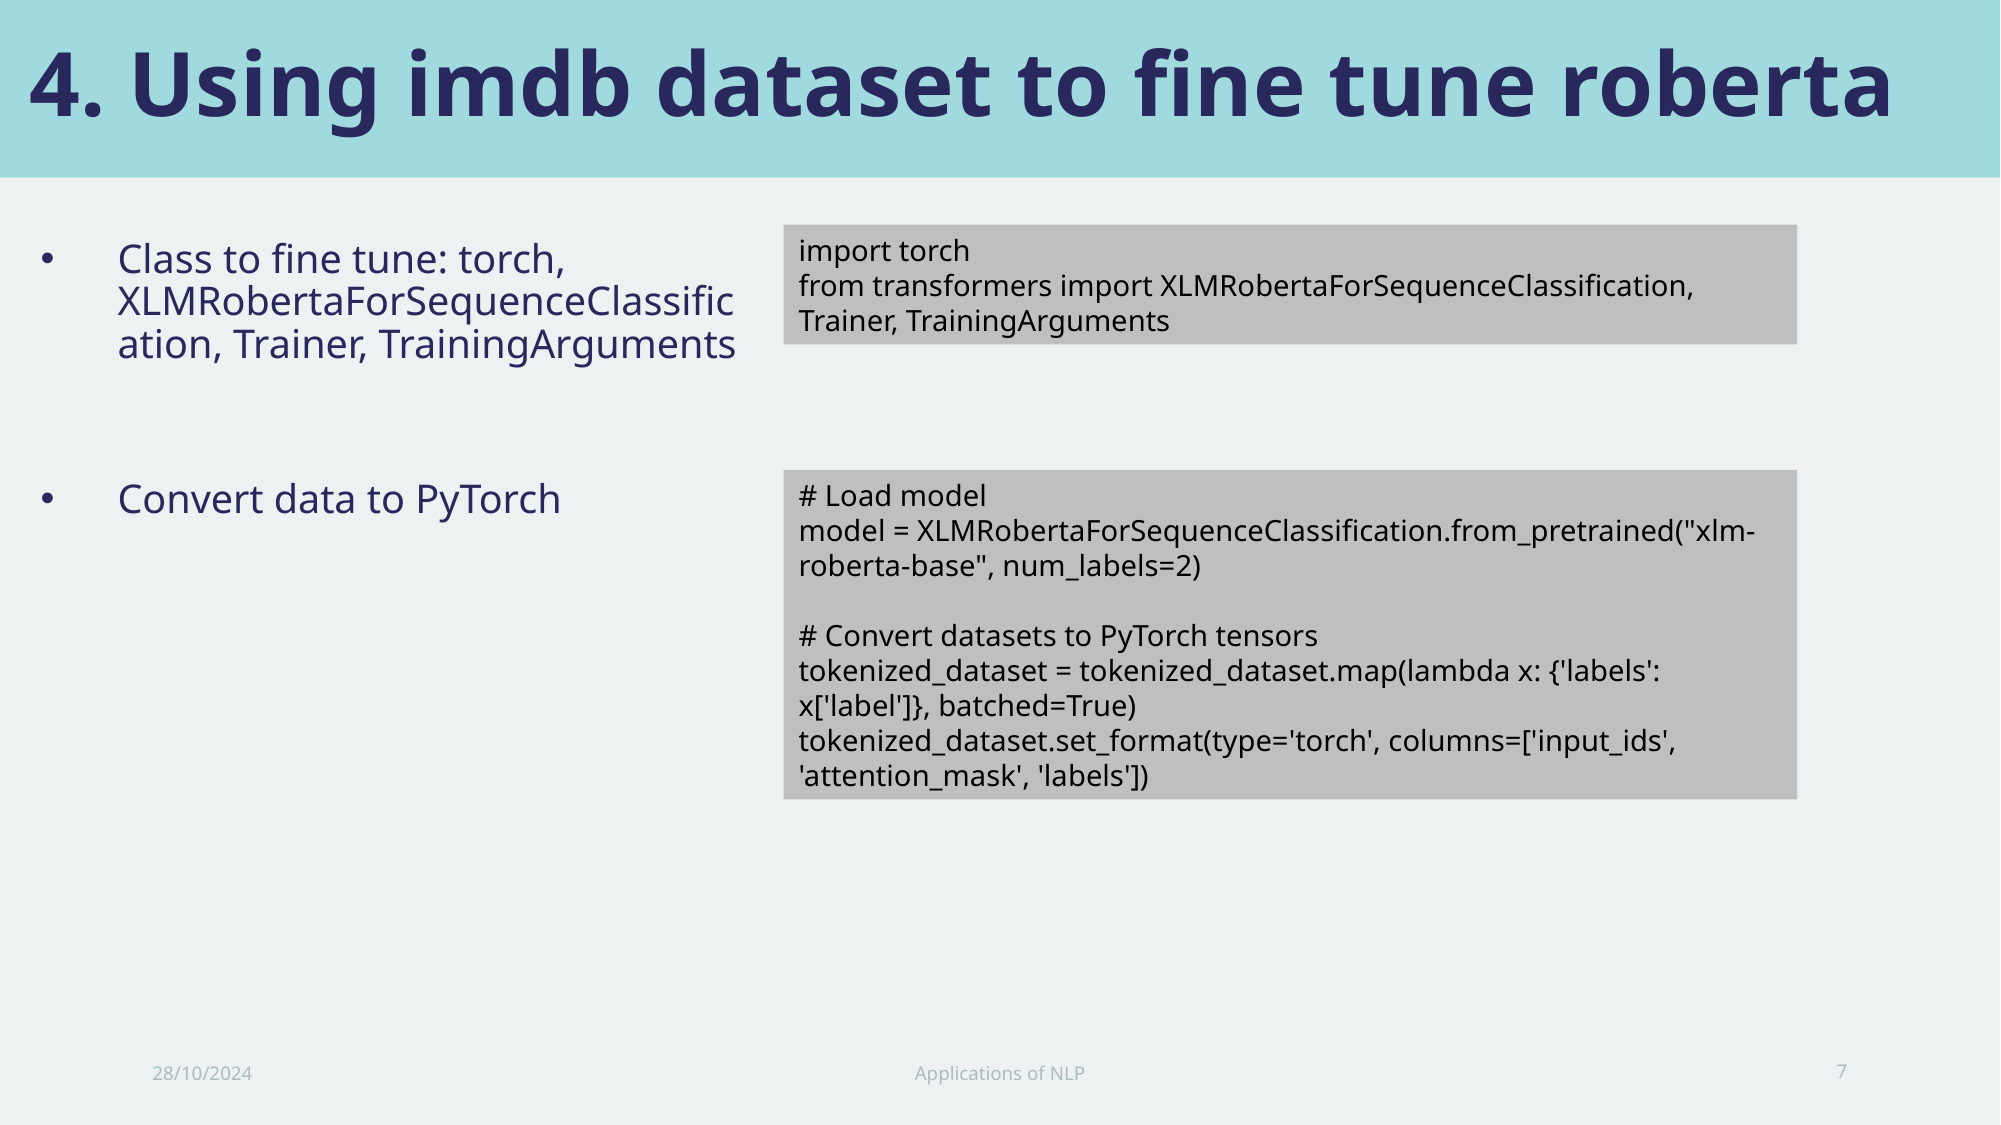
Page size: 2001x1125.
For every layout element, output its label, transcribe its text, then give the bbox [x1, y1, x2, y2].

text_box Class to fine tune: torch, XLMRobertaForSequenceClassification, Trainer, TrainingArguments [25, 224, 761, 375]
text_box import torch from transformers import XLMRobertaForSequenceClassification, Trainer, TrainingArguments [783, 224, 1798, 345]
text_box # Load model model = XLMRobertaForSequenceClassification.from_pretrained("xlm-roberta-base", num_labels=2) # Convert datasets to PyTorch tensors tokenized_dataset = tokenized_dataset.map(lambda x: {'labels': x['label']}, batched=True) tokenized_dataset.set_format(type='torch', columns=['input_ids', 'attention_mask', 'labels']) [783, 469, 1798, 800]
text_box 4. Using imdb dataset to fine tune roberta [14, 22, 1963, 144]
text_box Convert data to PyTorch [25, 469, 761, 530]
slide_number 7 [1412, 1042, 1863, 1103]
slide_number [137, 1042, 588, 1103]
footer Applications of NLP [662, 1042, 1338, 1103]
